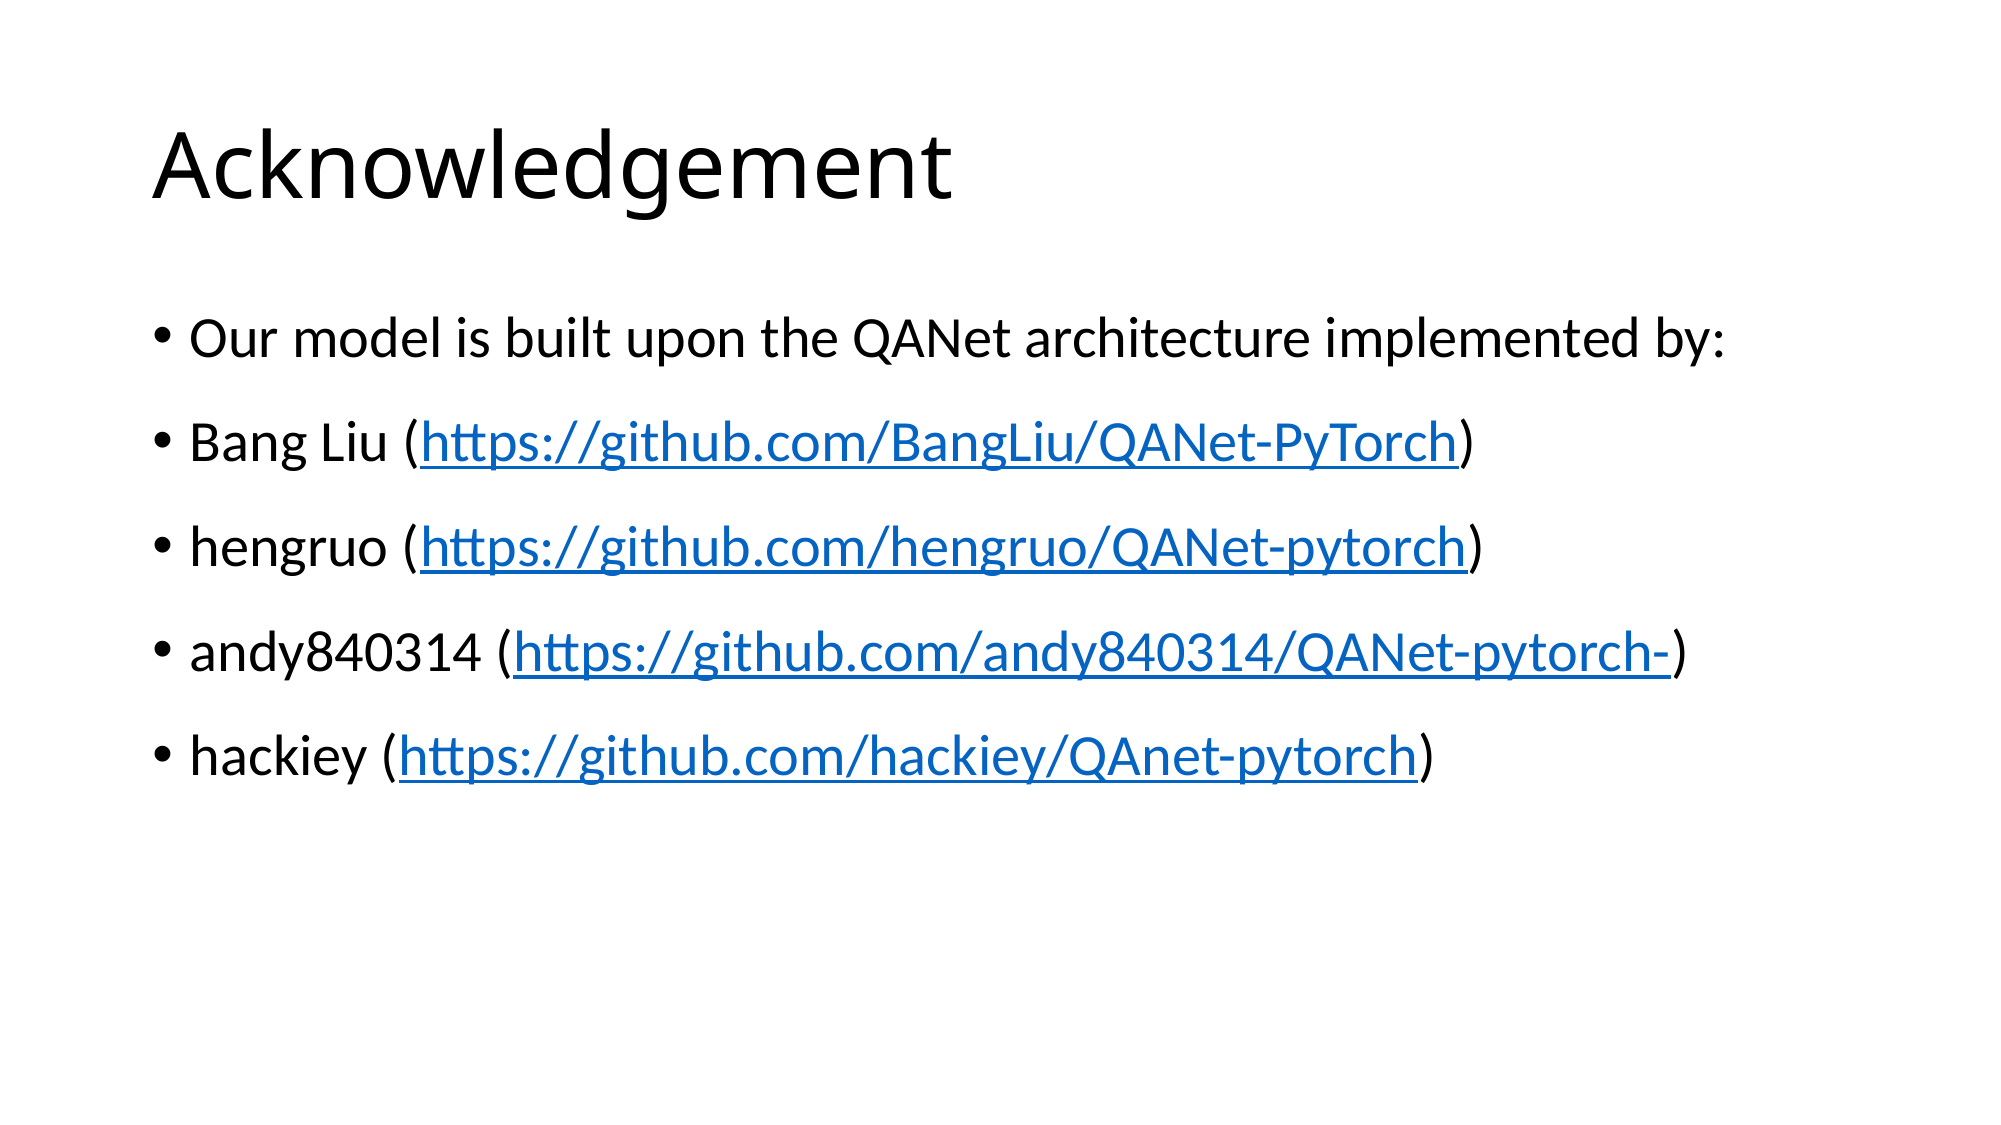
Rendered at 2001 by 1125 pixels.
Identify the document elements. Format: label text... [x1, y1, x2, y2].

list Our model is built upon the QANet architecture implemented by: Bang Liu (https://github.com/BangLiu/QANet-PyTorch) hengruo (https://github.com/hengruo/QANet-pytorch) andy840314 (https://github.com/andy840314/QANet-pytorch-) hackiey (https://github.com/hackiey/QAnet-pytorch) [137, 299, 1863, 1014]
title Acknowledgement [137, 59, 1863, 278]
